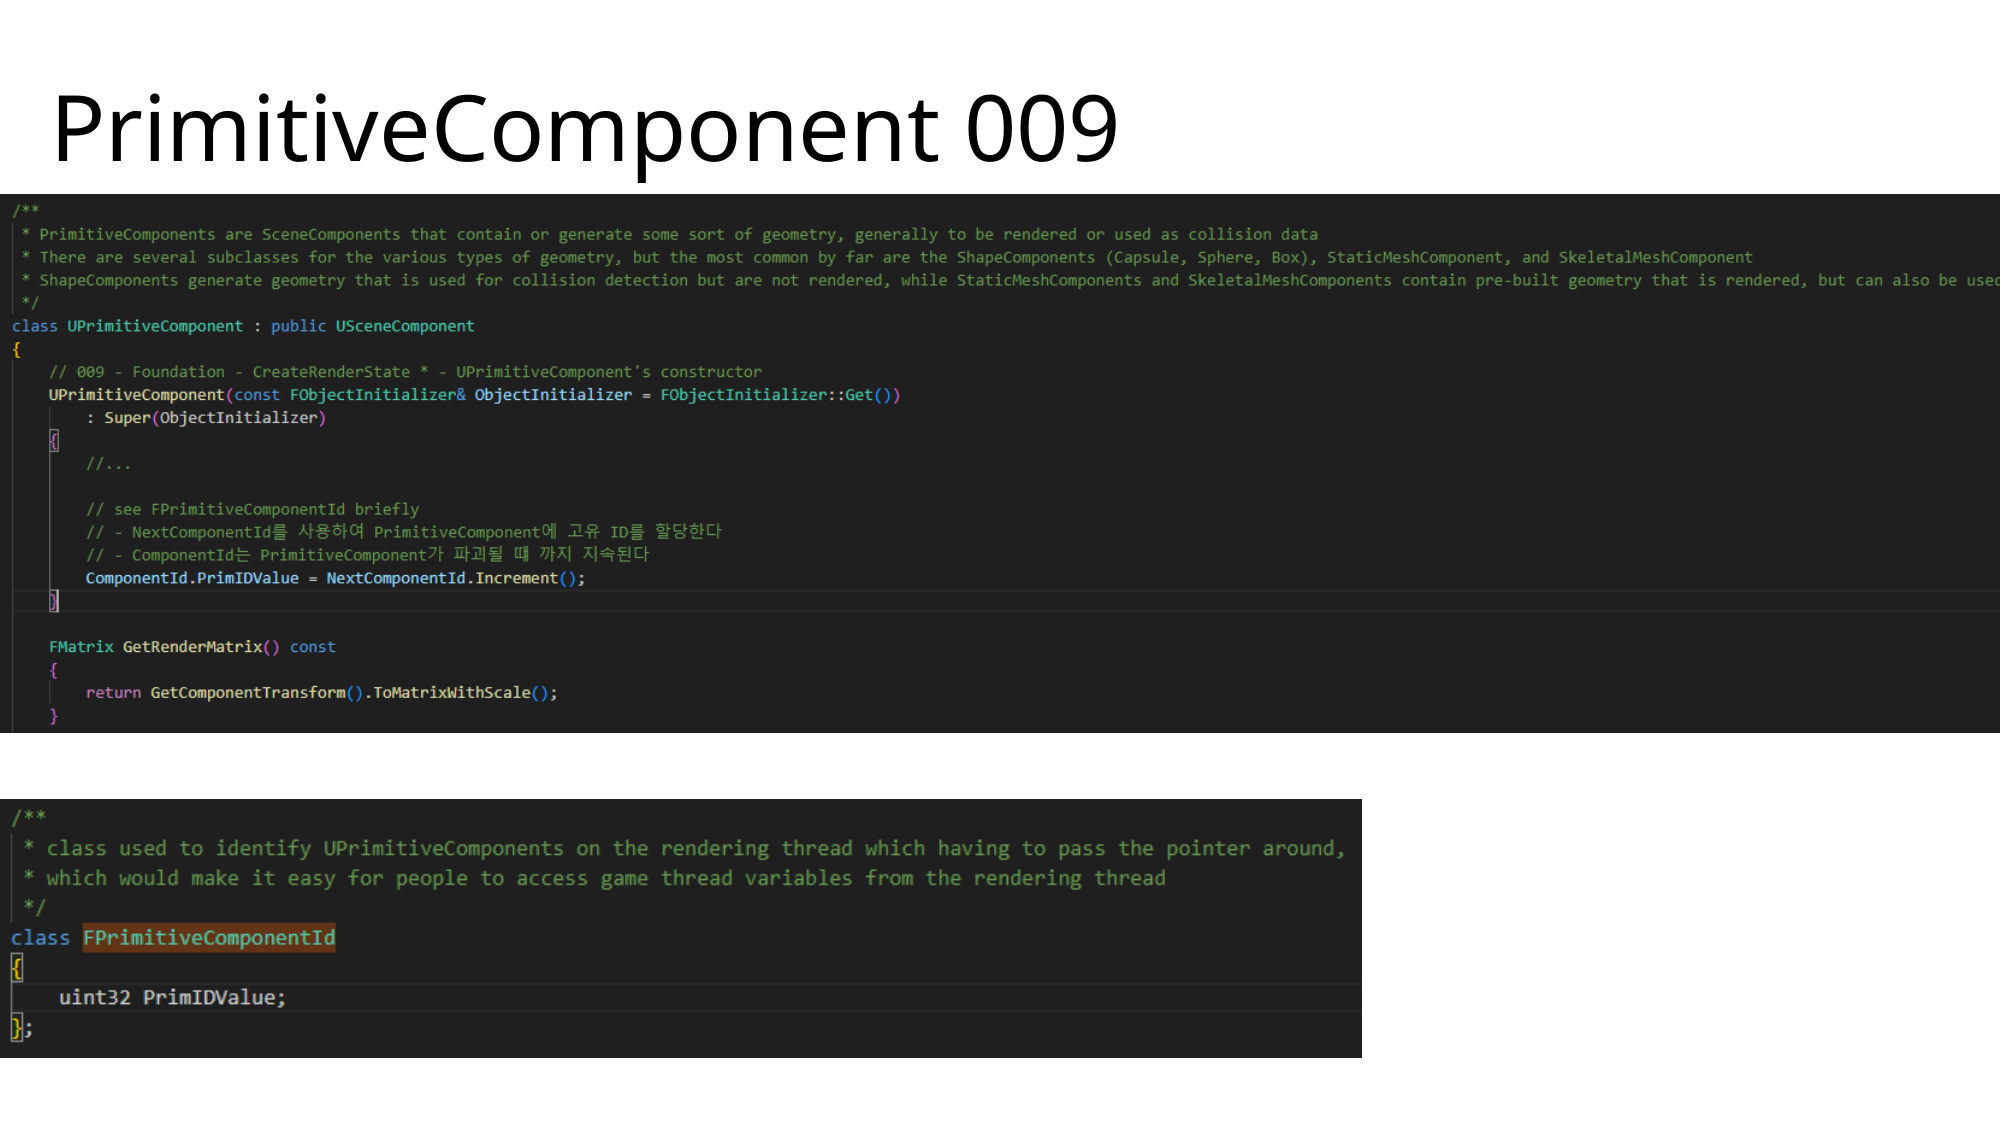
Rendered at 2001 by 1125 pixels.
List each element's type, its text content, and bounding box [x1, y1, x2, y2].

picture [0, 799, 1362, 1058]
text_box PrimitiveComponent 009 [34, 67, 1760, 194]
picture [0, 194, 2000, 733]
